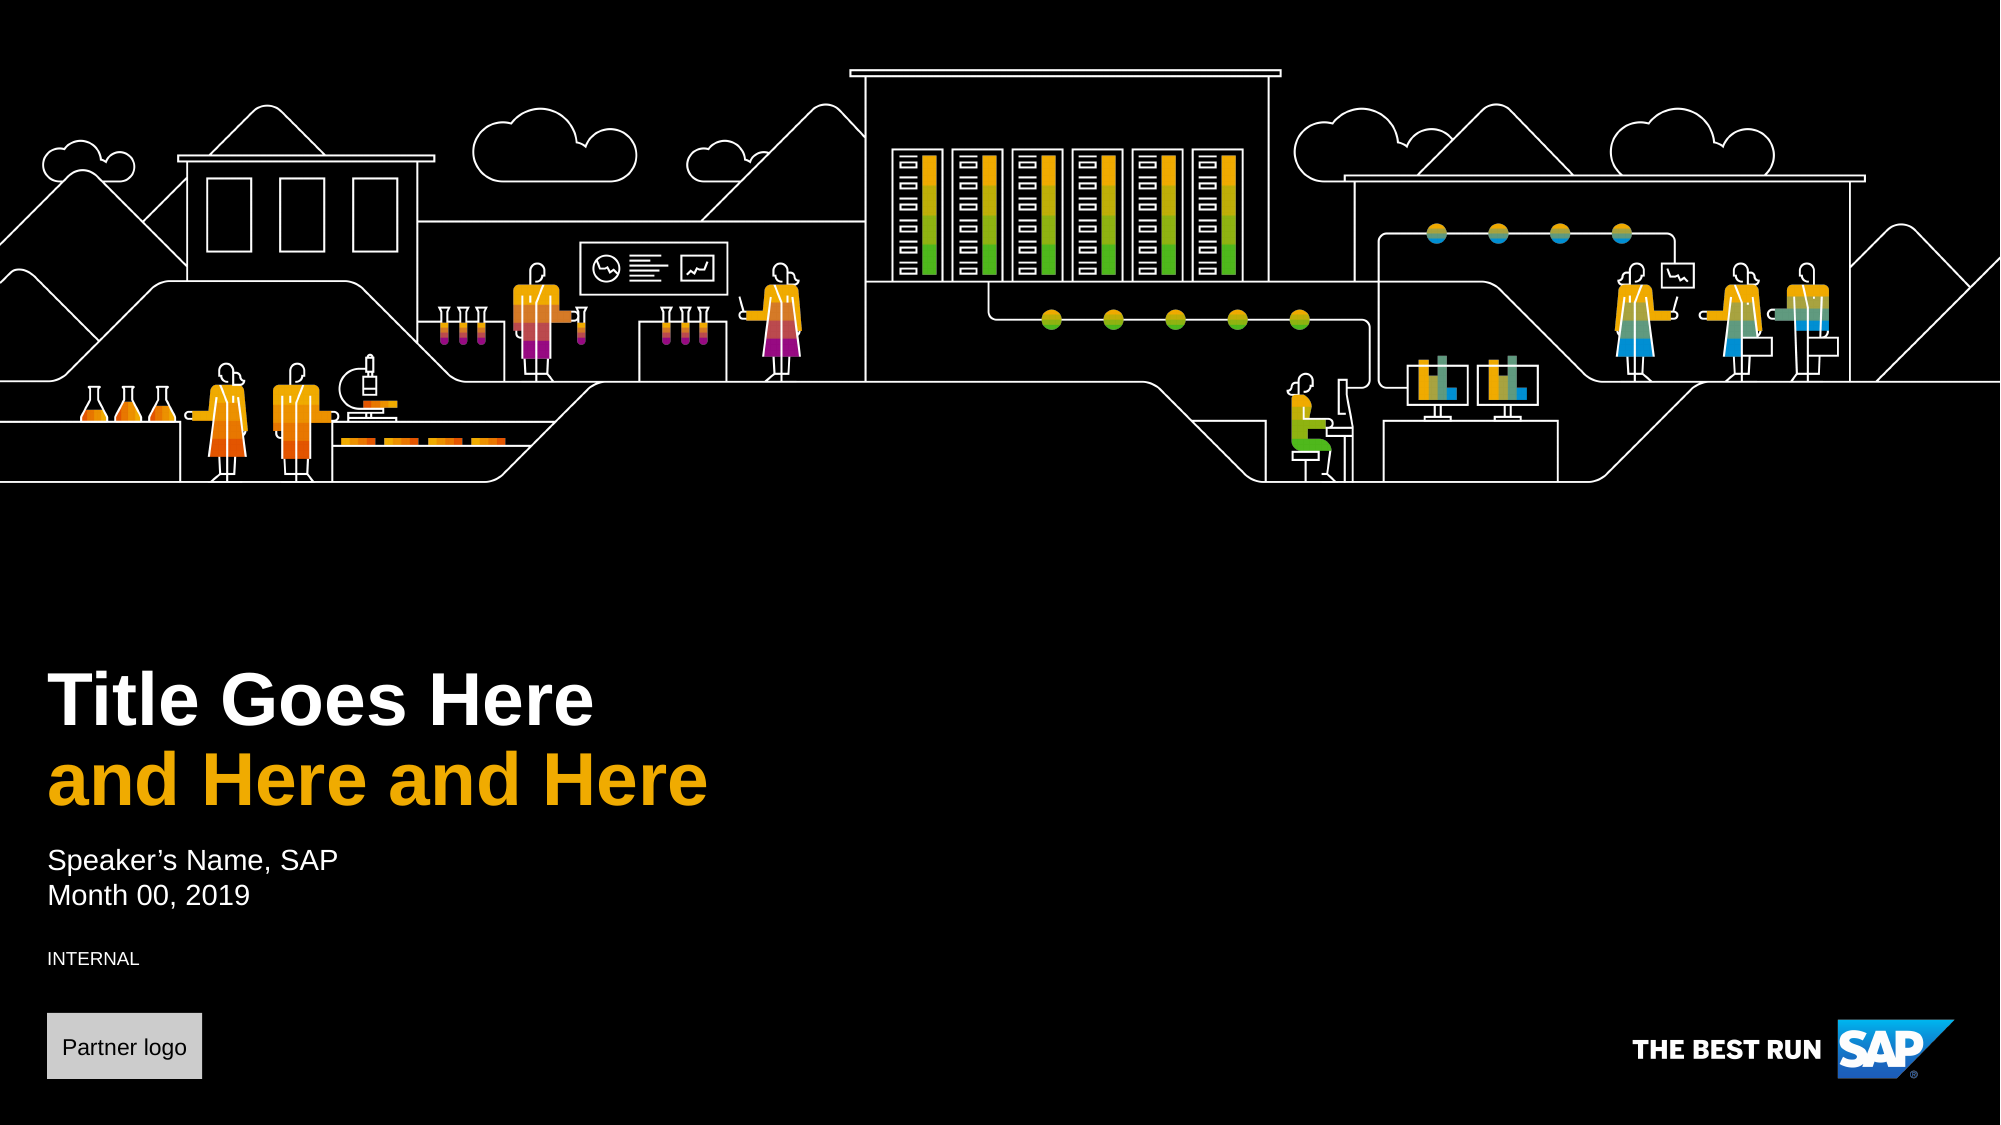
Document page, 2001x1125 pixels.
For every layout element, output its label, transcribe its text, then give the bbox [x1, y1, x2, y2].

title Title Goes Here and Here and Here [47, 660, 1955, 824]
text_box Partner logo [47, 1012, 203, 1079]
picture [0, 0, 2001, 563]
picture [1632, 1019, 1955, 1079]
subtitle Speaker’s Name, SAP Month 00, 2019 [47, 841, 1955, 913]
